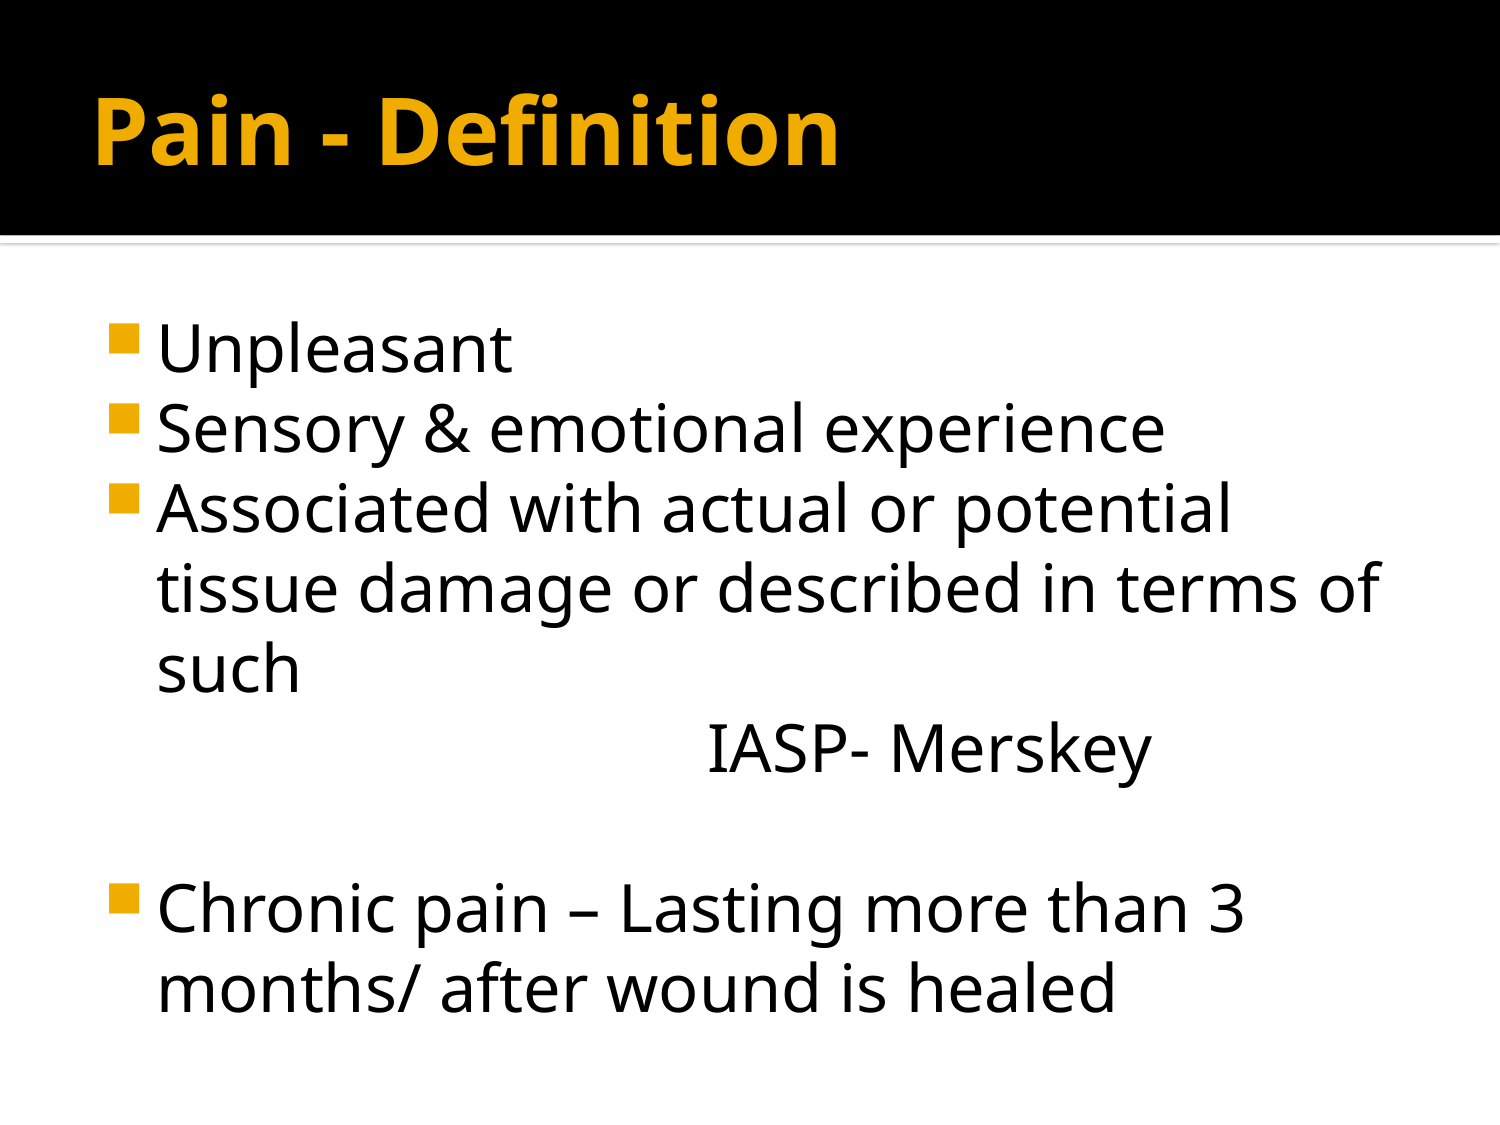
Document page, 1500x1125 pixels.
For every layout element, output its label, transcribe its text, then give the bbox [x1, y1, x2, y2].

title Pain - Definition [75, 25, 1425, 231]
list Unpleasant Sensory & emotional experience Associated with actual or potential tissue damage or described in terms of such IASP- Merskey Chronic pain – Lasting more than 3 months/ after wound is healed [75, 291, 1425, 1050]
